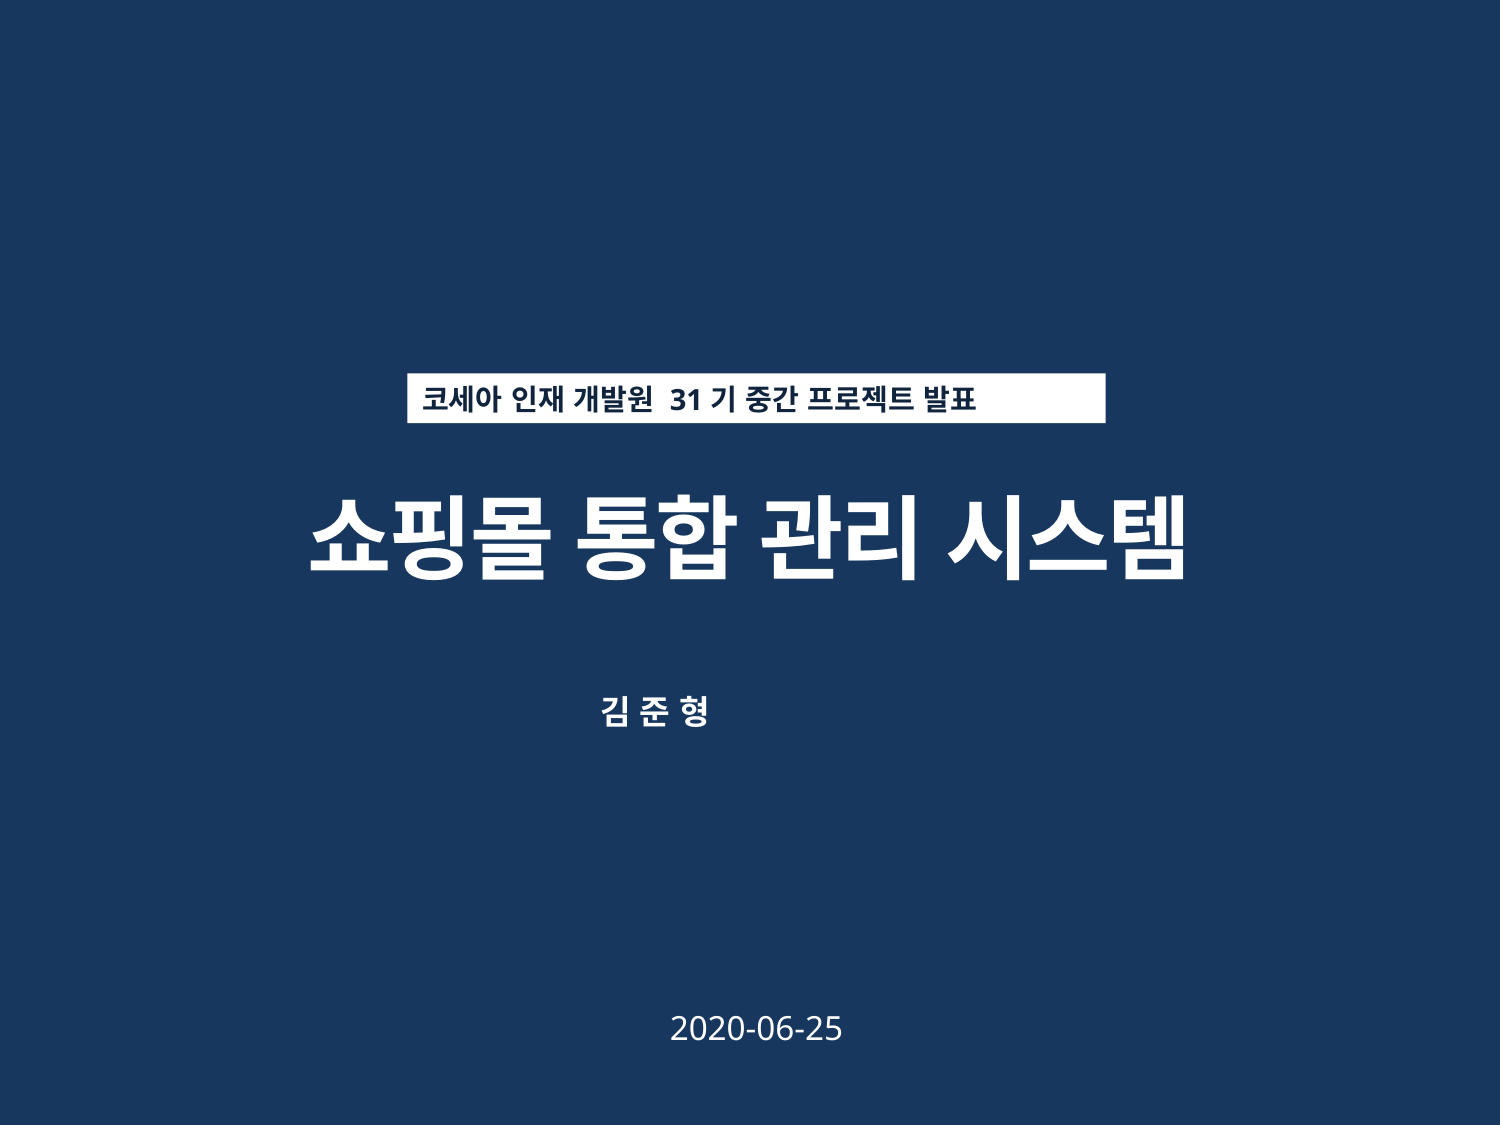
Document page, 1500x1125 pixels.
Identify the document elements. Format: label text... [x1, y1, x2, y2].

text_box 김 준 형 [585, 684, 928, 739]
text_box 2020-06-25 [461, 999, 1052, 1055]
text_box 코세아 인재 개발원 31기 중간 프로젝트 발표 [407, 373, 1106, 424]
text_box 쇼핑몰 통합 관리 시스템 [224, 473, 1276, 599]
